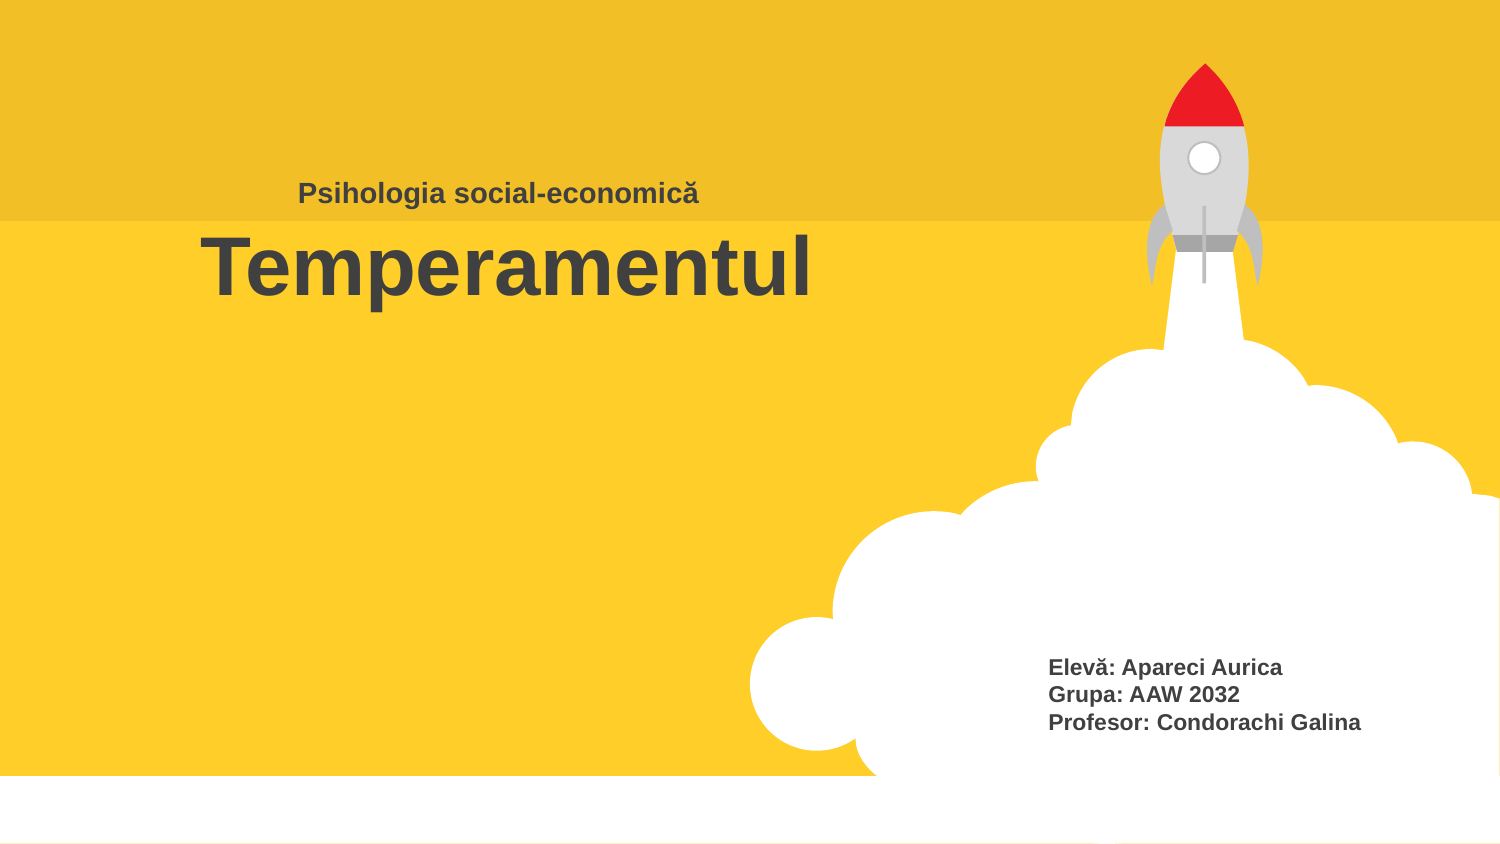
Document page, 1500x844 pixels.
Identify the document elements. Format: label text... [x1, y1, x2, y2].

text_box Elevă: Apareci Aurica Grupa: AAW 2032 Profesor: Condorachi Galina [1033, 669, 1500, 753]
list Psihologia social-economică [185, 150, 812, 233]
list Temperamentul [185, 173, 883, 351]
